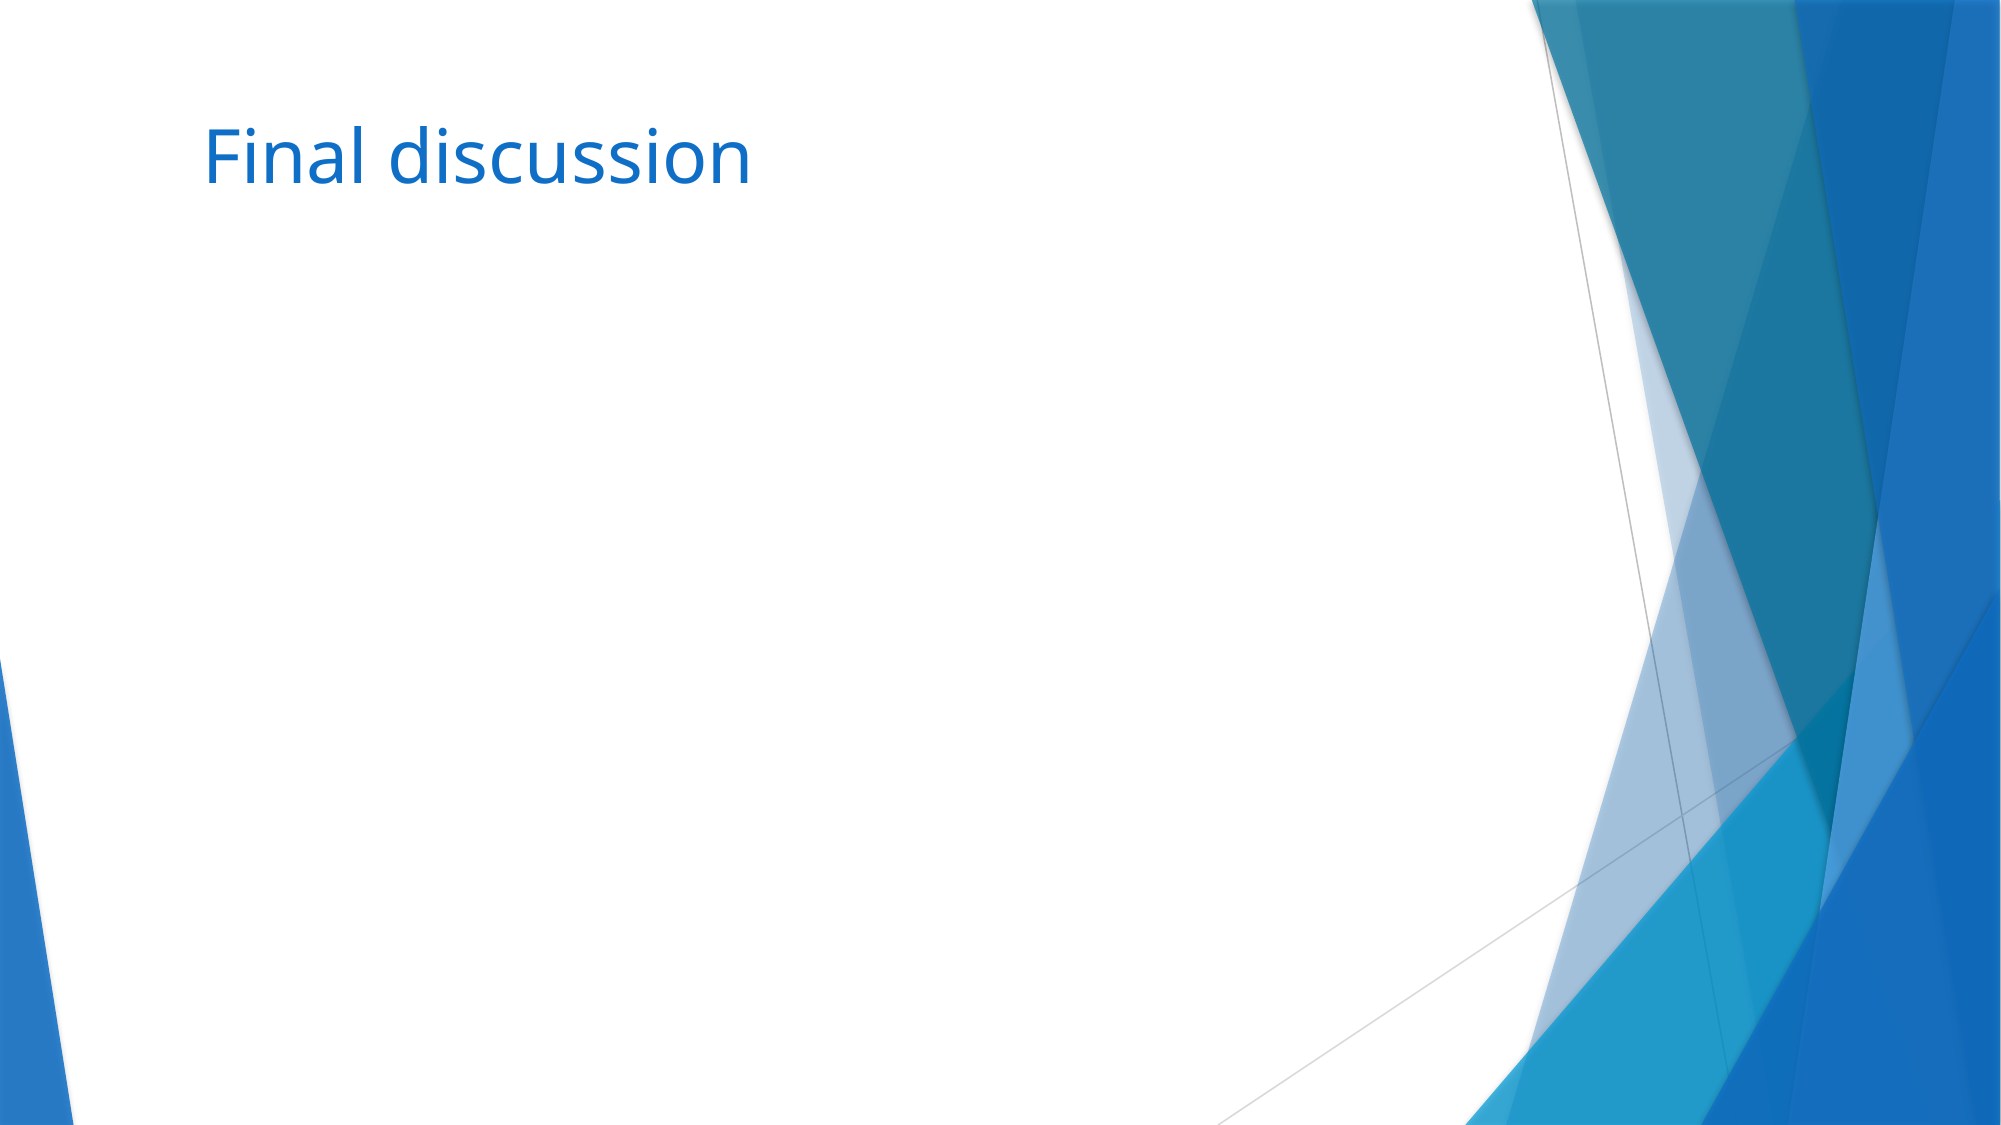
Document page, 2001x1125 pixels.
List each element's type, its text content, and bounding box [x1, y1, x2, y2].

title Final discussion [187, 101, 1813, 266]
